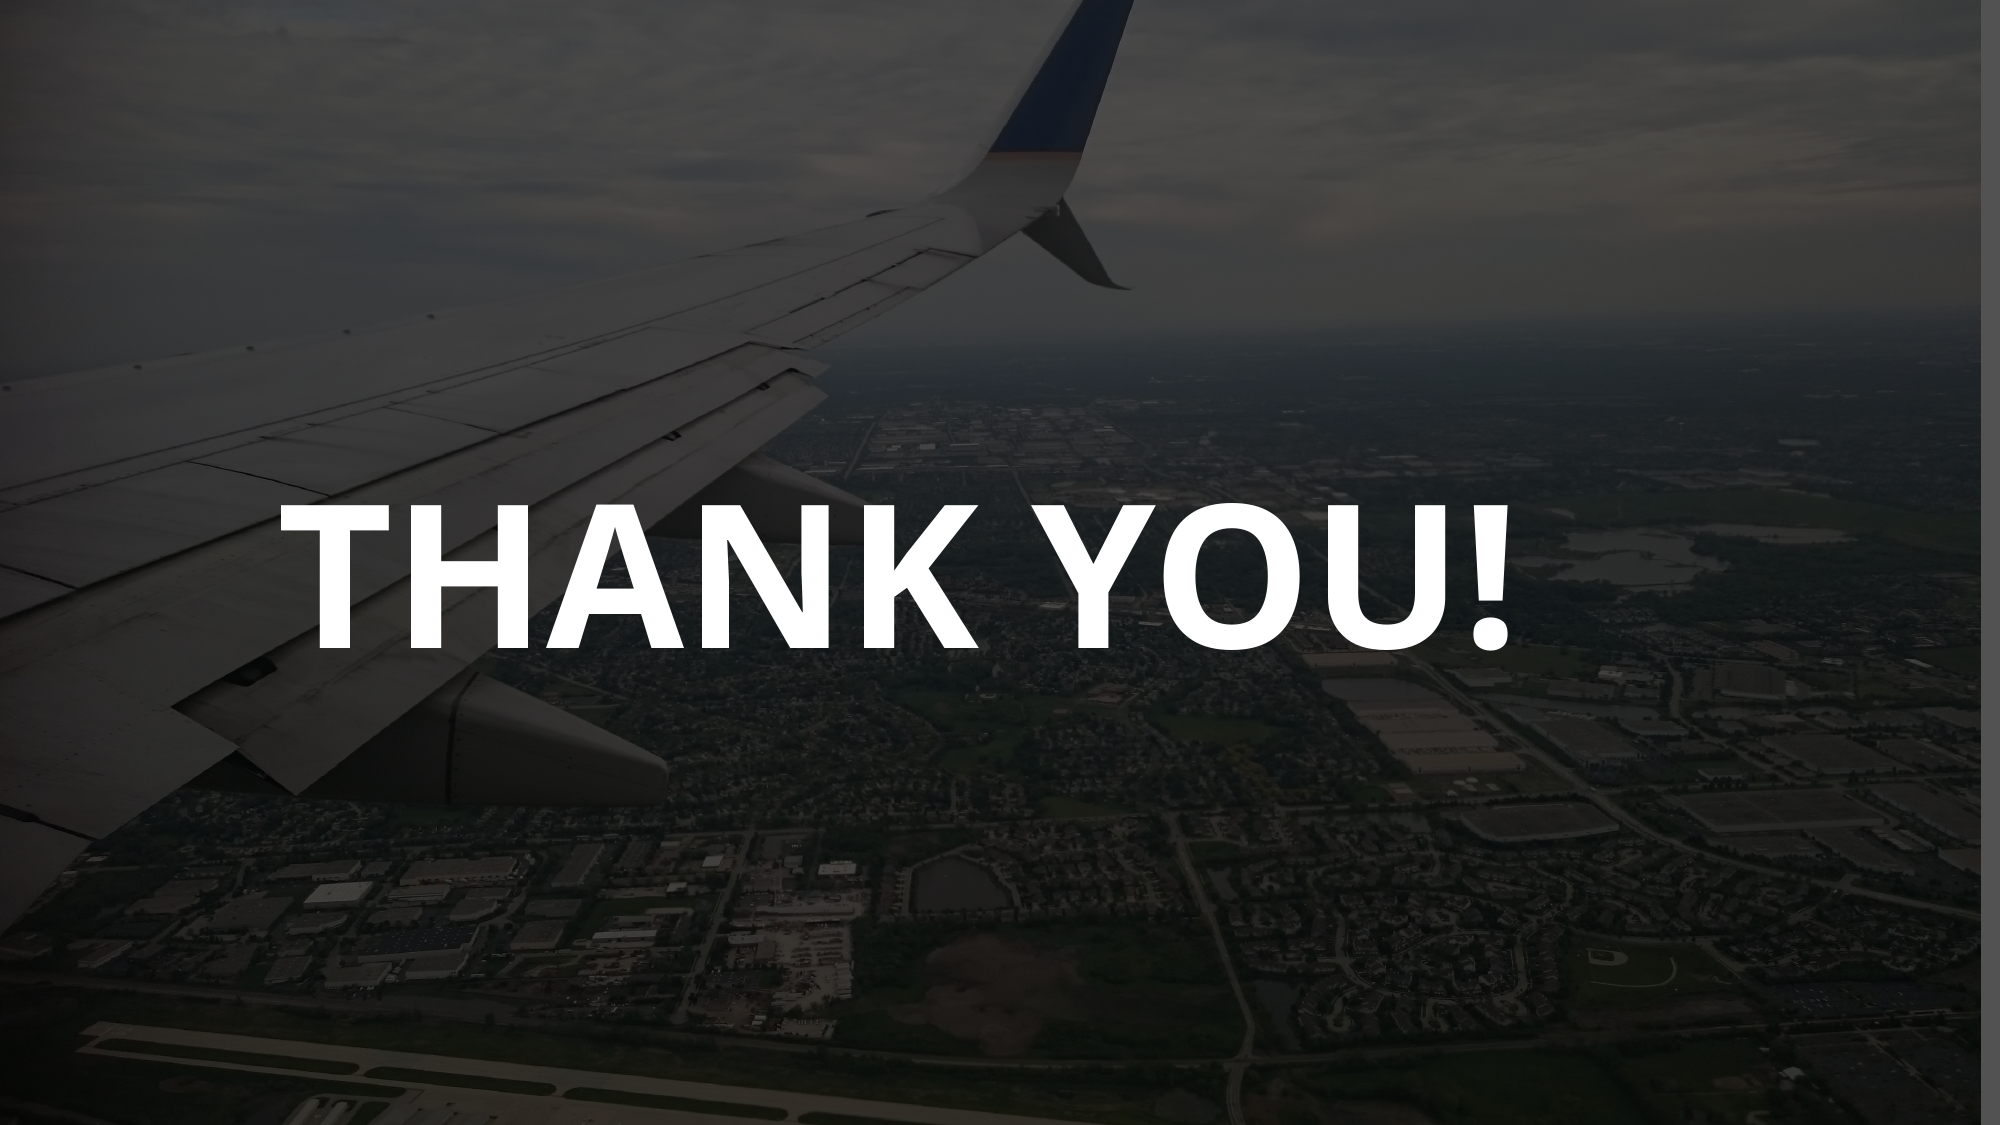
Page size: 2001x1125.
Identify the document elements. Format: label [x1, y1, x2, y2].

text_box [0, 0, 2000, 1125]
